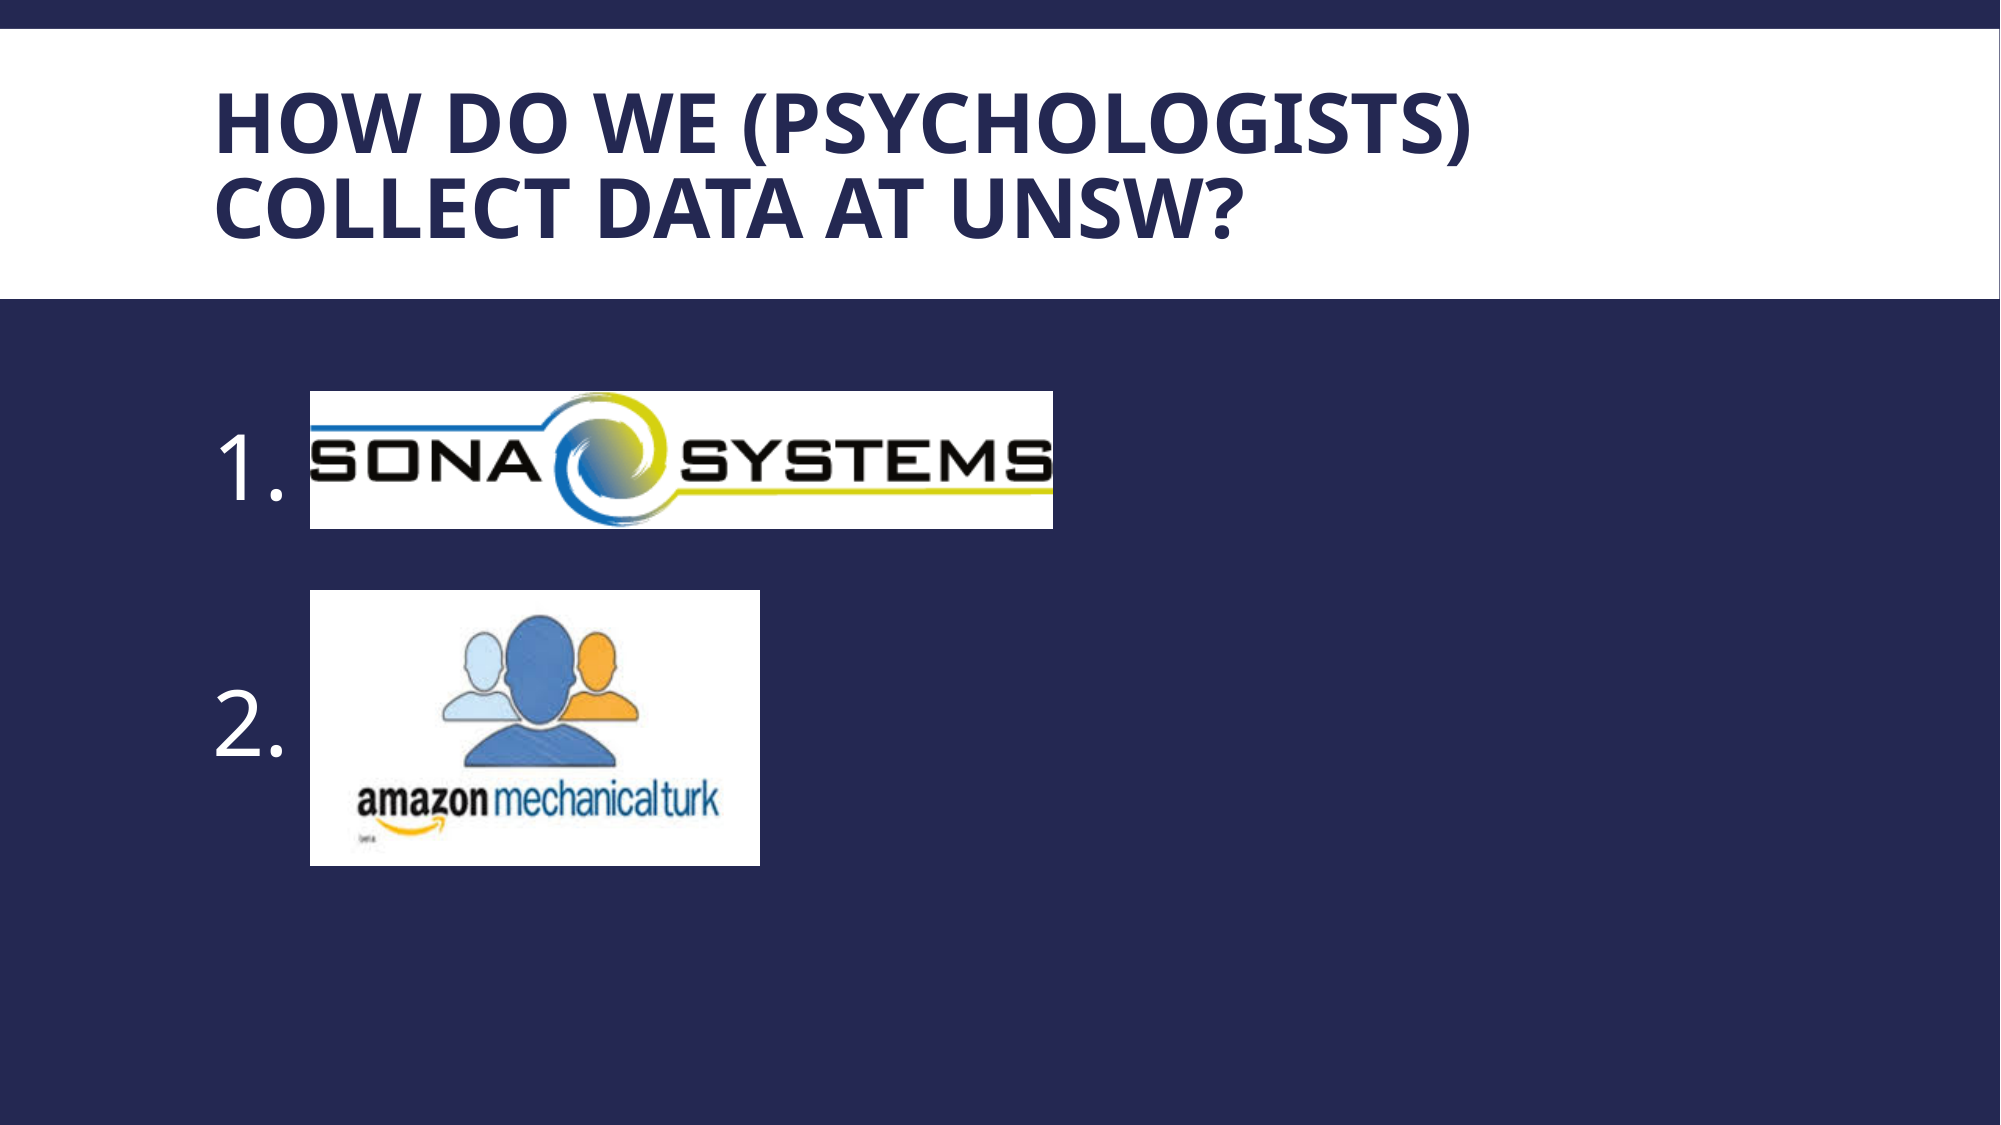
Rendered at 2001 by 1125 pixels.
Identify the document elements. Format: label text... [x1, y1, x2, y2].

list f fd [197, 329, 1803, 1020]
title How do we (psychologists) collect data at Unsw? [197, 46, 1803, 295]
picture [310, 589, 760, 866]
picture [310, 390, 1054, 529]
